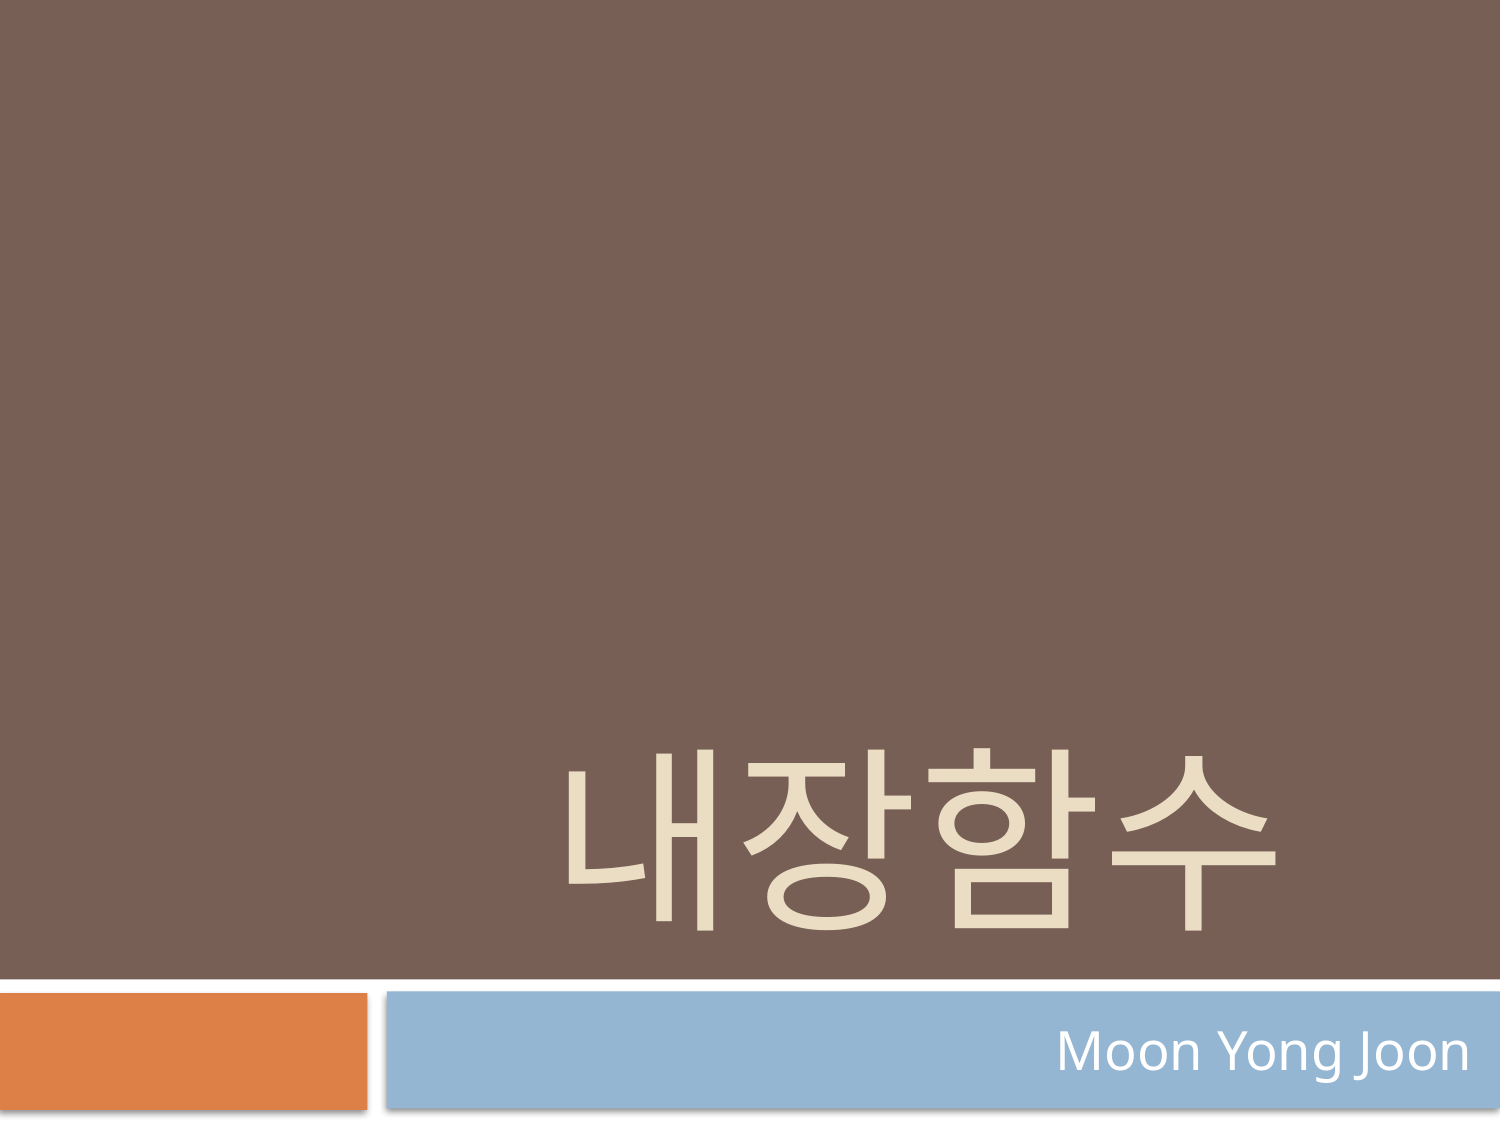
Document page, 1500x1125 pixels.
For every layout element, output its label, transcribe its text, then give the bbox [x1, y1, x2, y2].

subtitle Moon Yong Joon [387, 992, 1488, 1105]
title 내장함수 [387, 231, 1450, 963]
